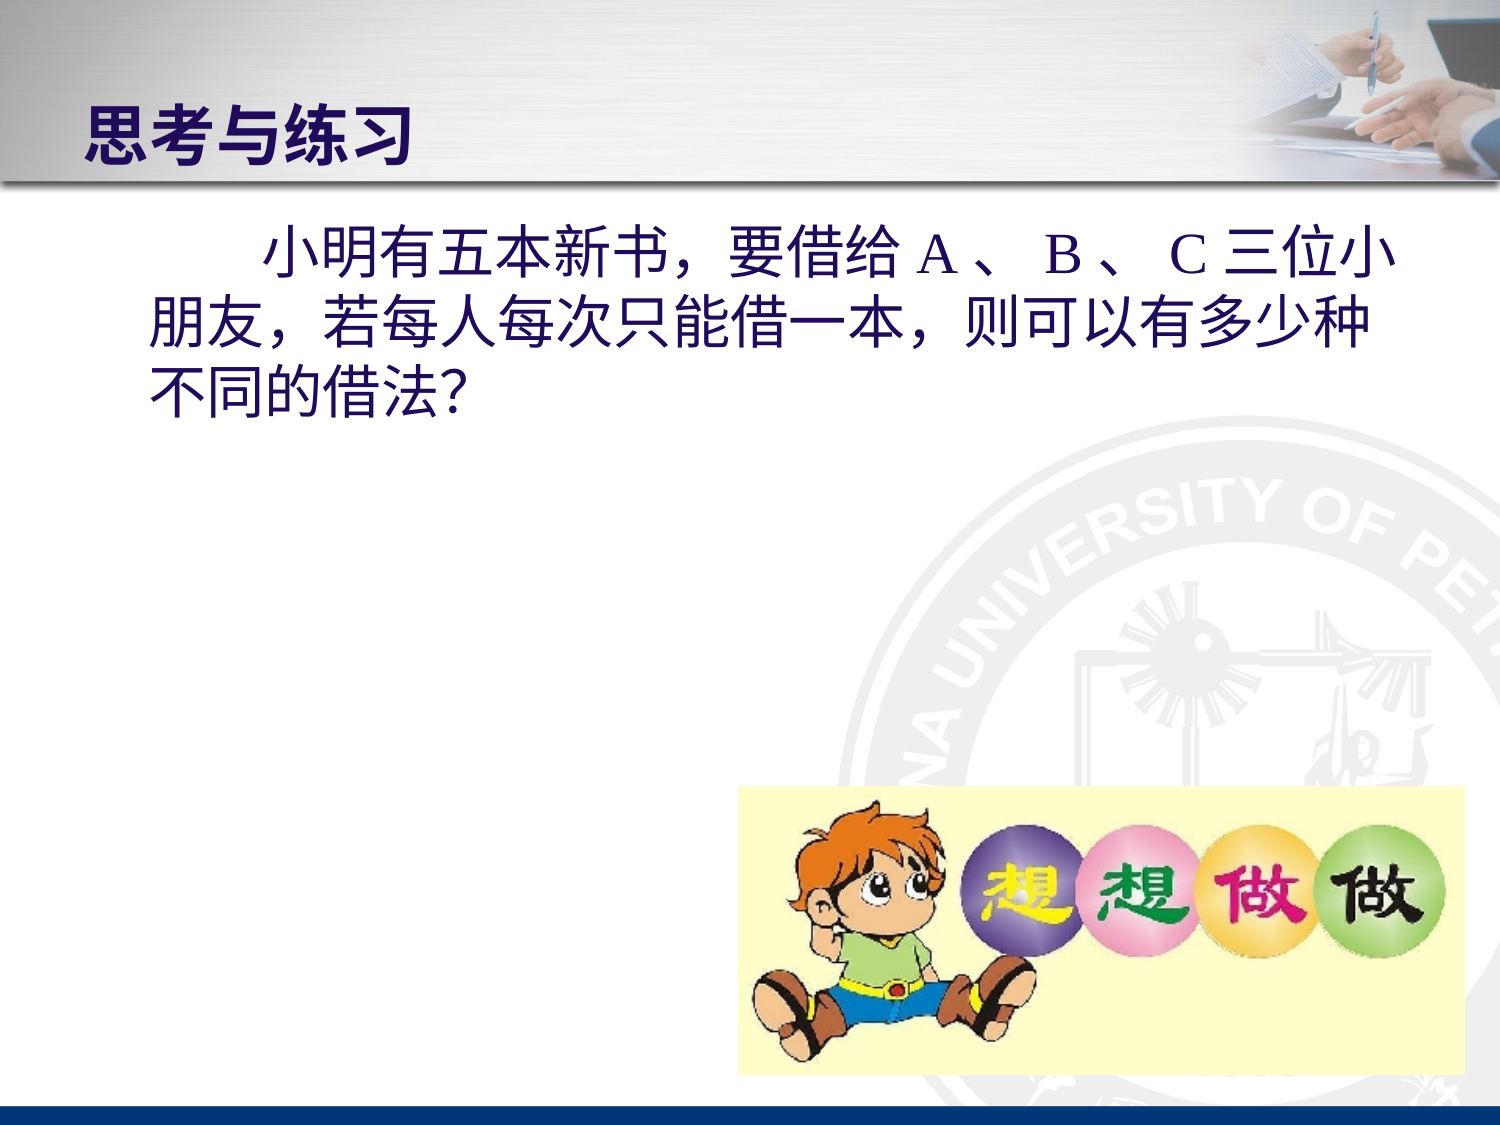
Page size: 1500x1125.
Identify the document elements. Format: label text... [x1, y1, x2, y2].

title 思考与练习 [67, 80, 1418, 188]
list 小明有五本新书，要借给A、B、C三位小朋友，若每人每次只能借一本，则可以有多少种不同的借法？ [76, 208, 1427, 681]
picture [0, 0, 1500, 1125]
